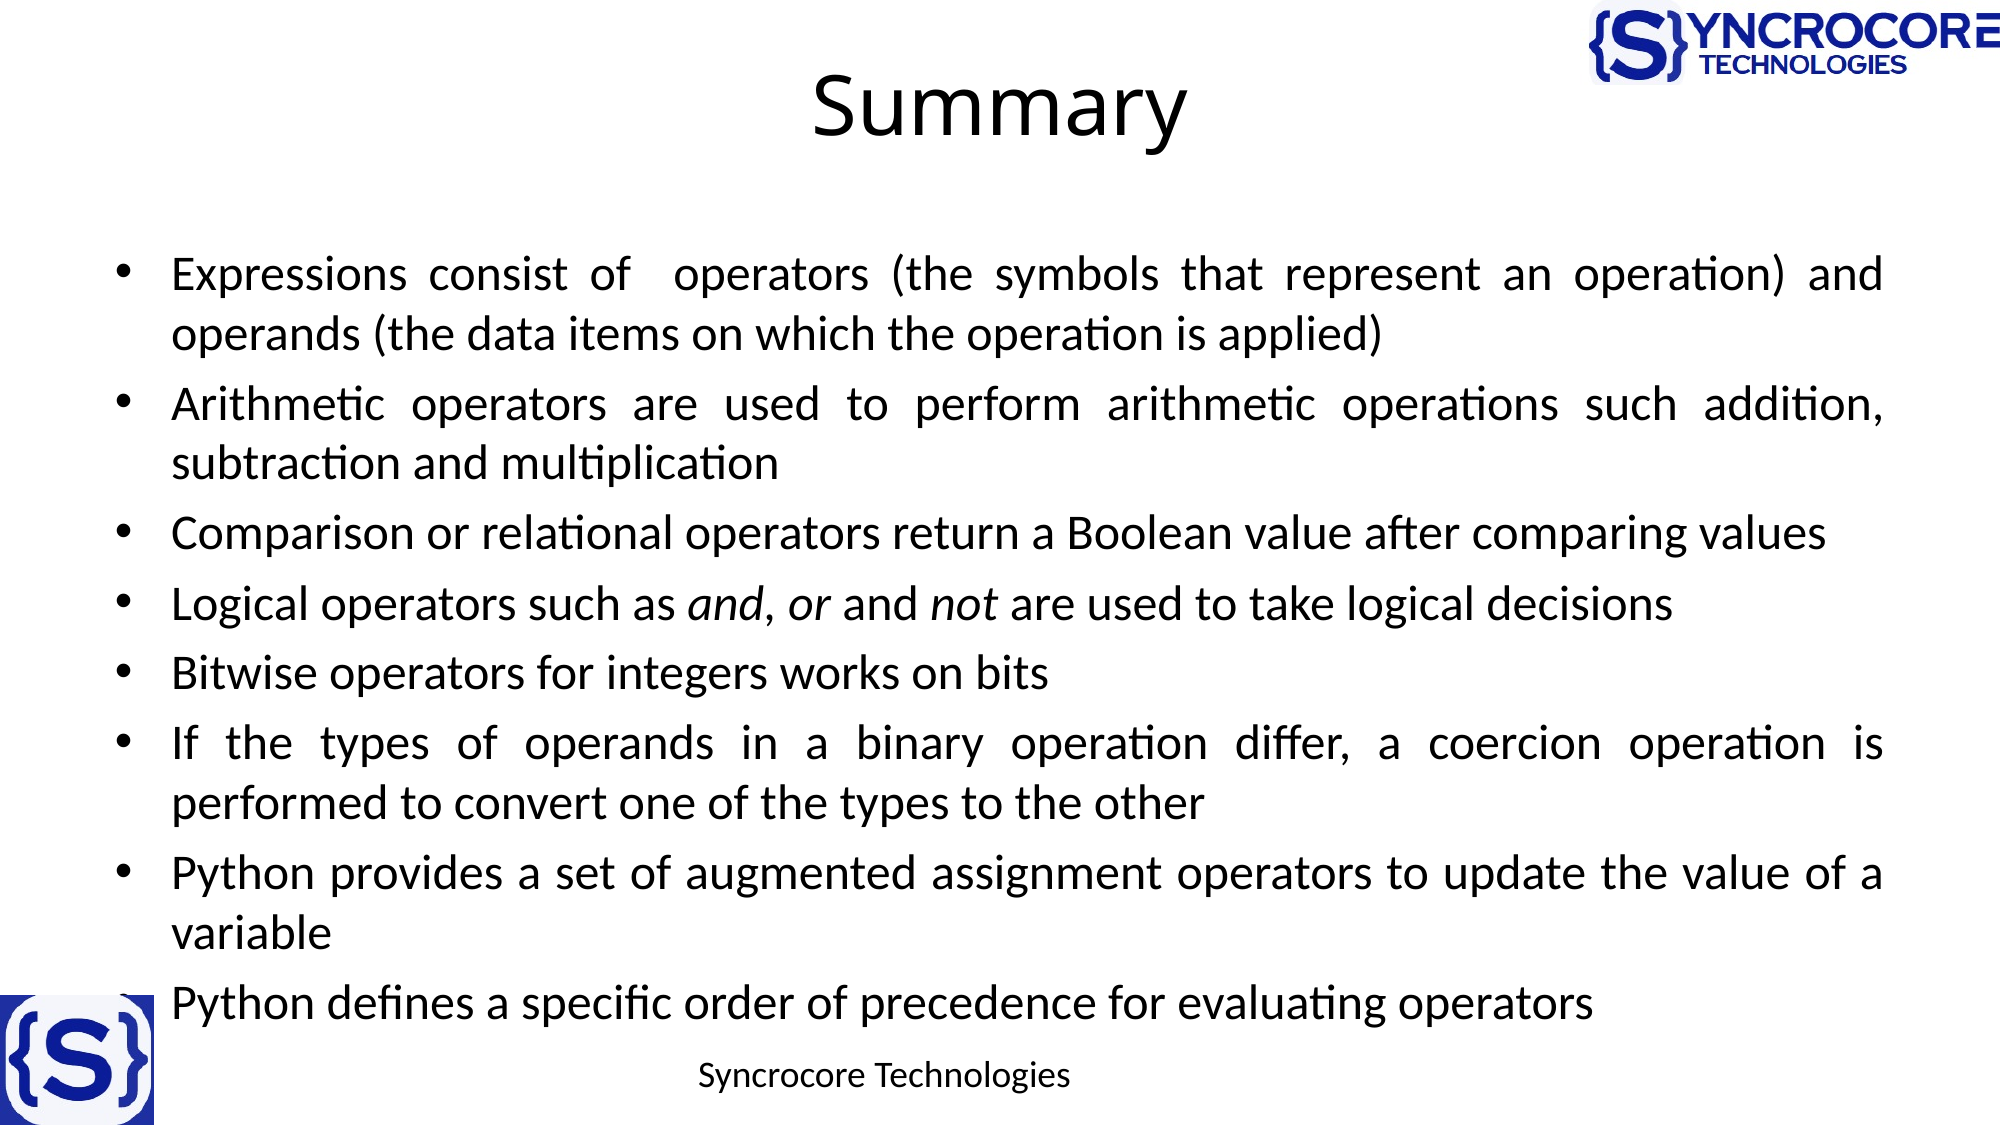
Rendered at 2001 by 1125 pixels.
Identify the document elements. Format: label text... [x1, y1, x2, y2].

list Expressions consist of operators (the symbols that represent an operation) and operands (the data items on which the operation is applied) Arithmetic operators are used to perform arithmetic operations such addition, subtraction and multiplication Comparison or relational operators return a Boolean value after comparing values Logical operators such as and, or and not are used to take logical decisions Bitwise operators for integers works on bits If the types of operands in a binary operation differ, a coercion operation is performed to convert one of the types to the other Python provides a set of augmented assignment operators to update the value of a variable Python defines a specific order of precedence for evaluating operators [99, 232, 1900, 1005]
title Summary [99, 45, 1900, 232]
picture [0, 995, 154, 1125]
footer Syncrocore Technologies [683, 1042, 1317, 1103]
picture [1580, 0, 2000, 85]
